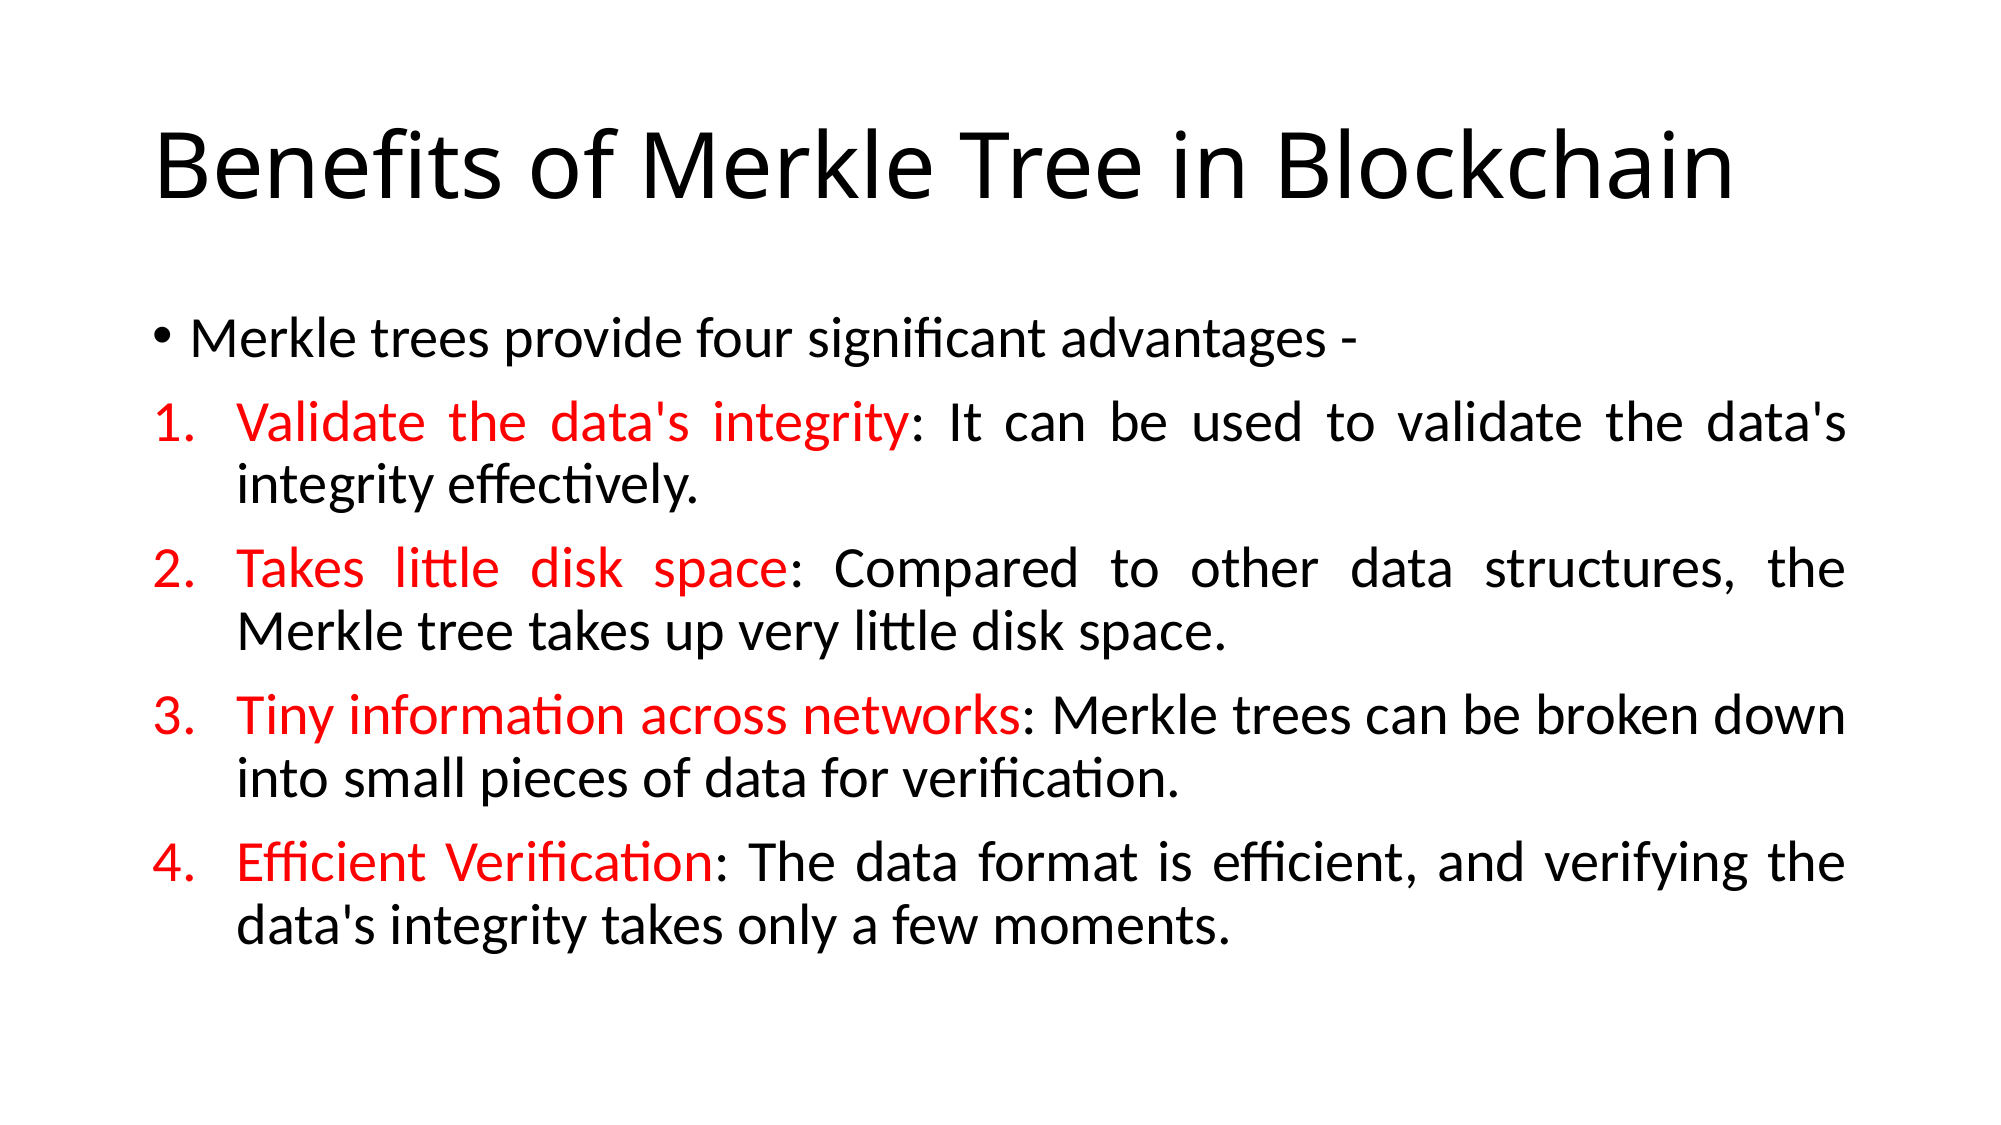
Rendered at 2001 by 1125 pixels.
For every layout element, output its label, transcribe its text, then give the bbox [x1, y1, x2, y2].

title Benefits of Merkle Tree in Blockchain [137, 59, 1863, 278]
list Merkle trees provide four significant advantages - Validate the data's integrity: It can be used to validate the data's integrity effectively. Takes little disk space: Compared to other data structures, the Merkle tree takes up very little disk space. Tiny information across networks: Merkle trees can be broken down into small pieces of data for verification. Efficient Verification: The data format is efficient, and verifying the data's integrity takes only a few moments. [137, 299, 1863, 1014]
